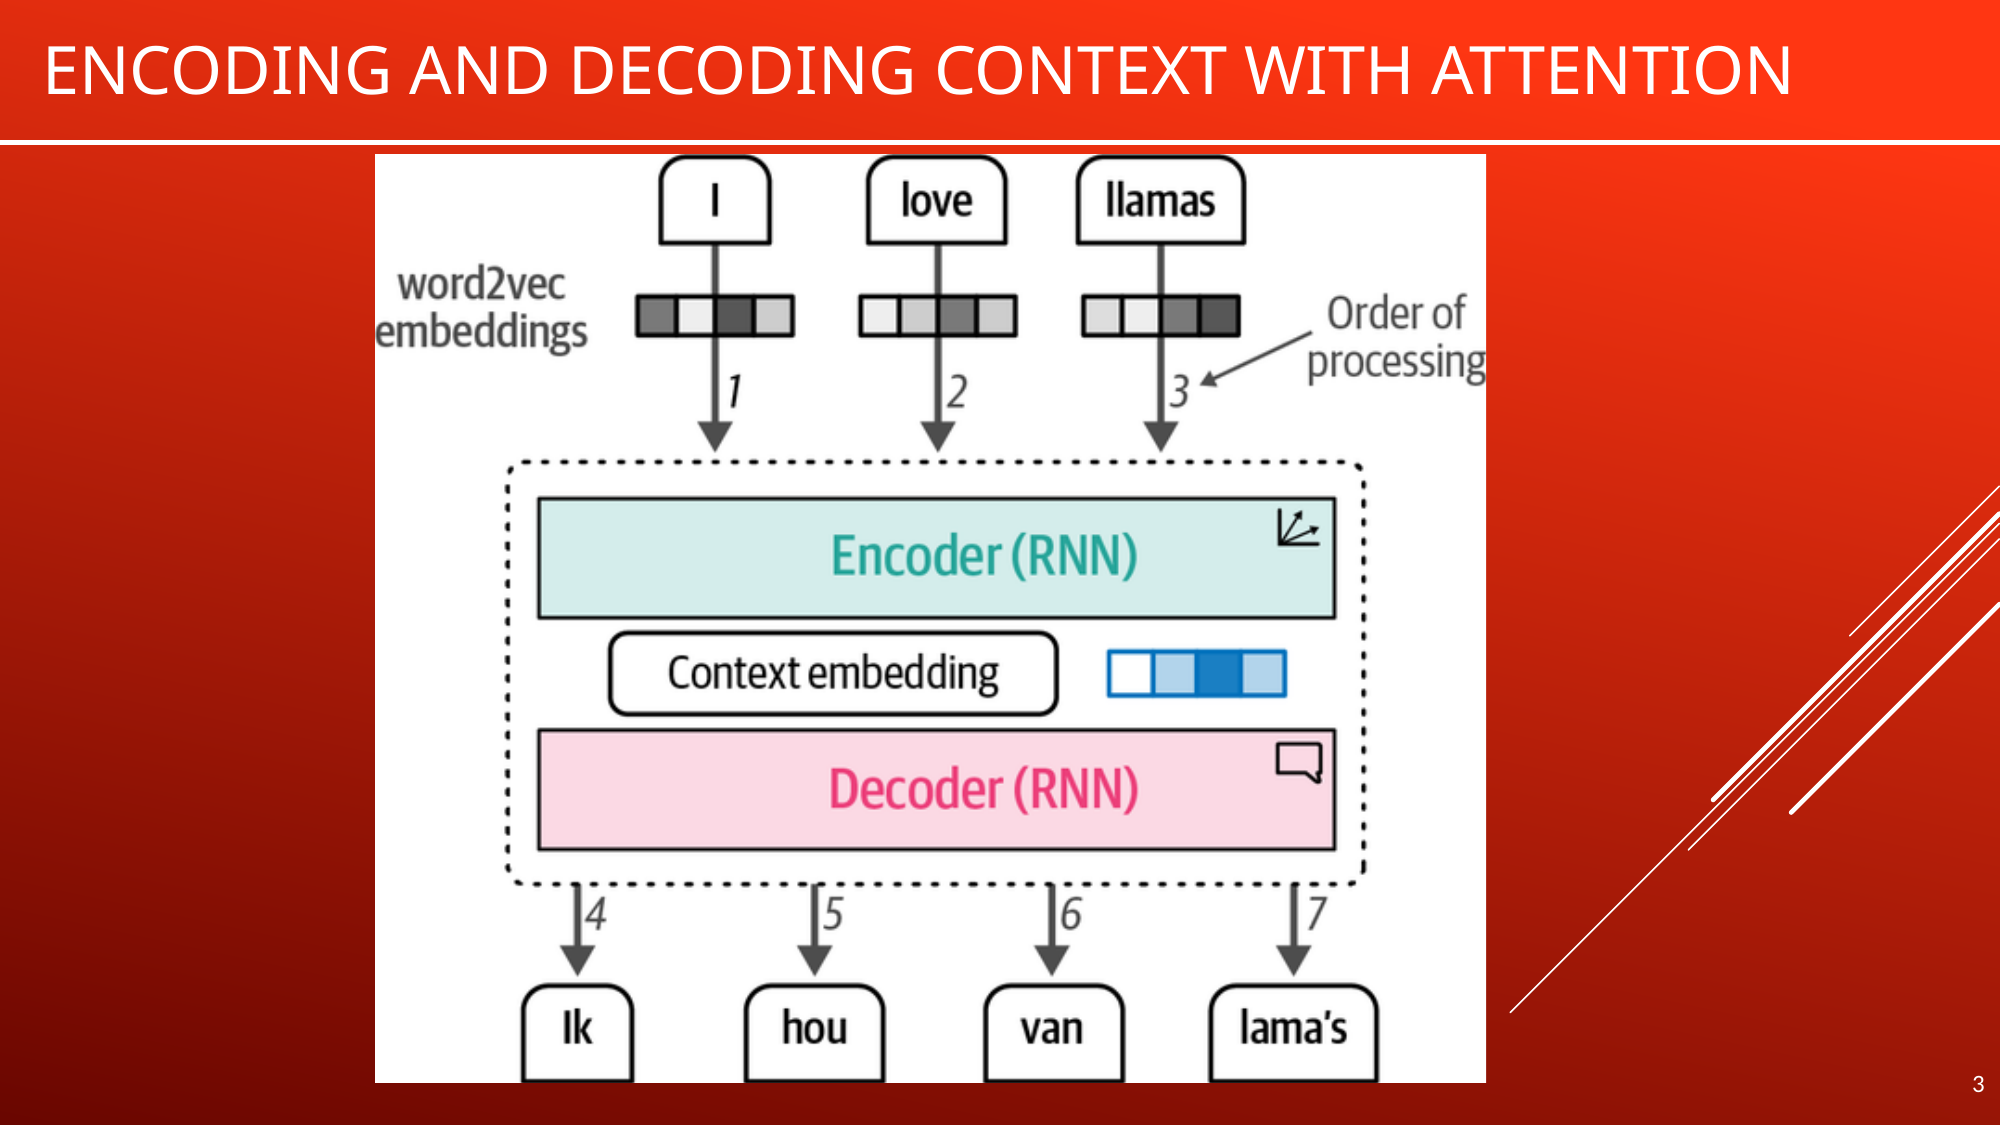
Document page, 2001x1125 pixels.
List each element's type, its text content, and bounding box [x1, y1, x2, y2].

title Encoding and Decoding Context with Attention [40, 0, 1959, 142]
title Encoding and Decoding Context with Attention [40, 143, 1959, 162]
picture [374, 154, 1487, 1083]
text_box 3 [1970, 1065, 1987, 1098]
